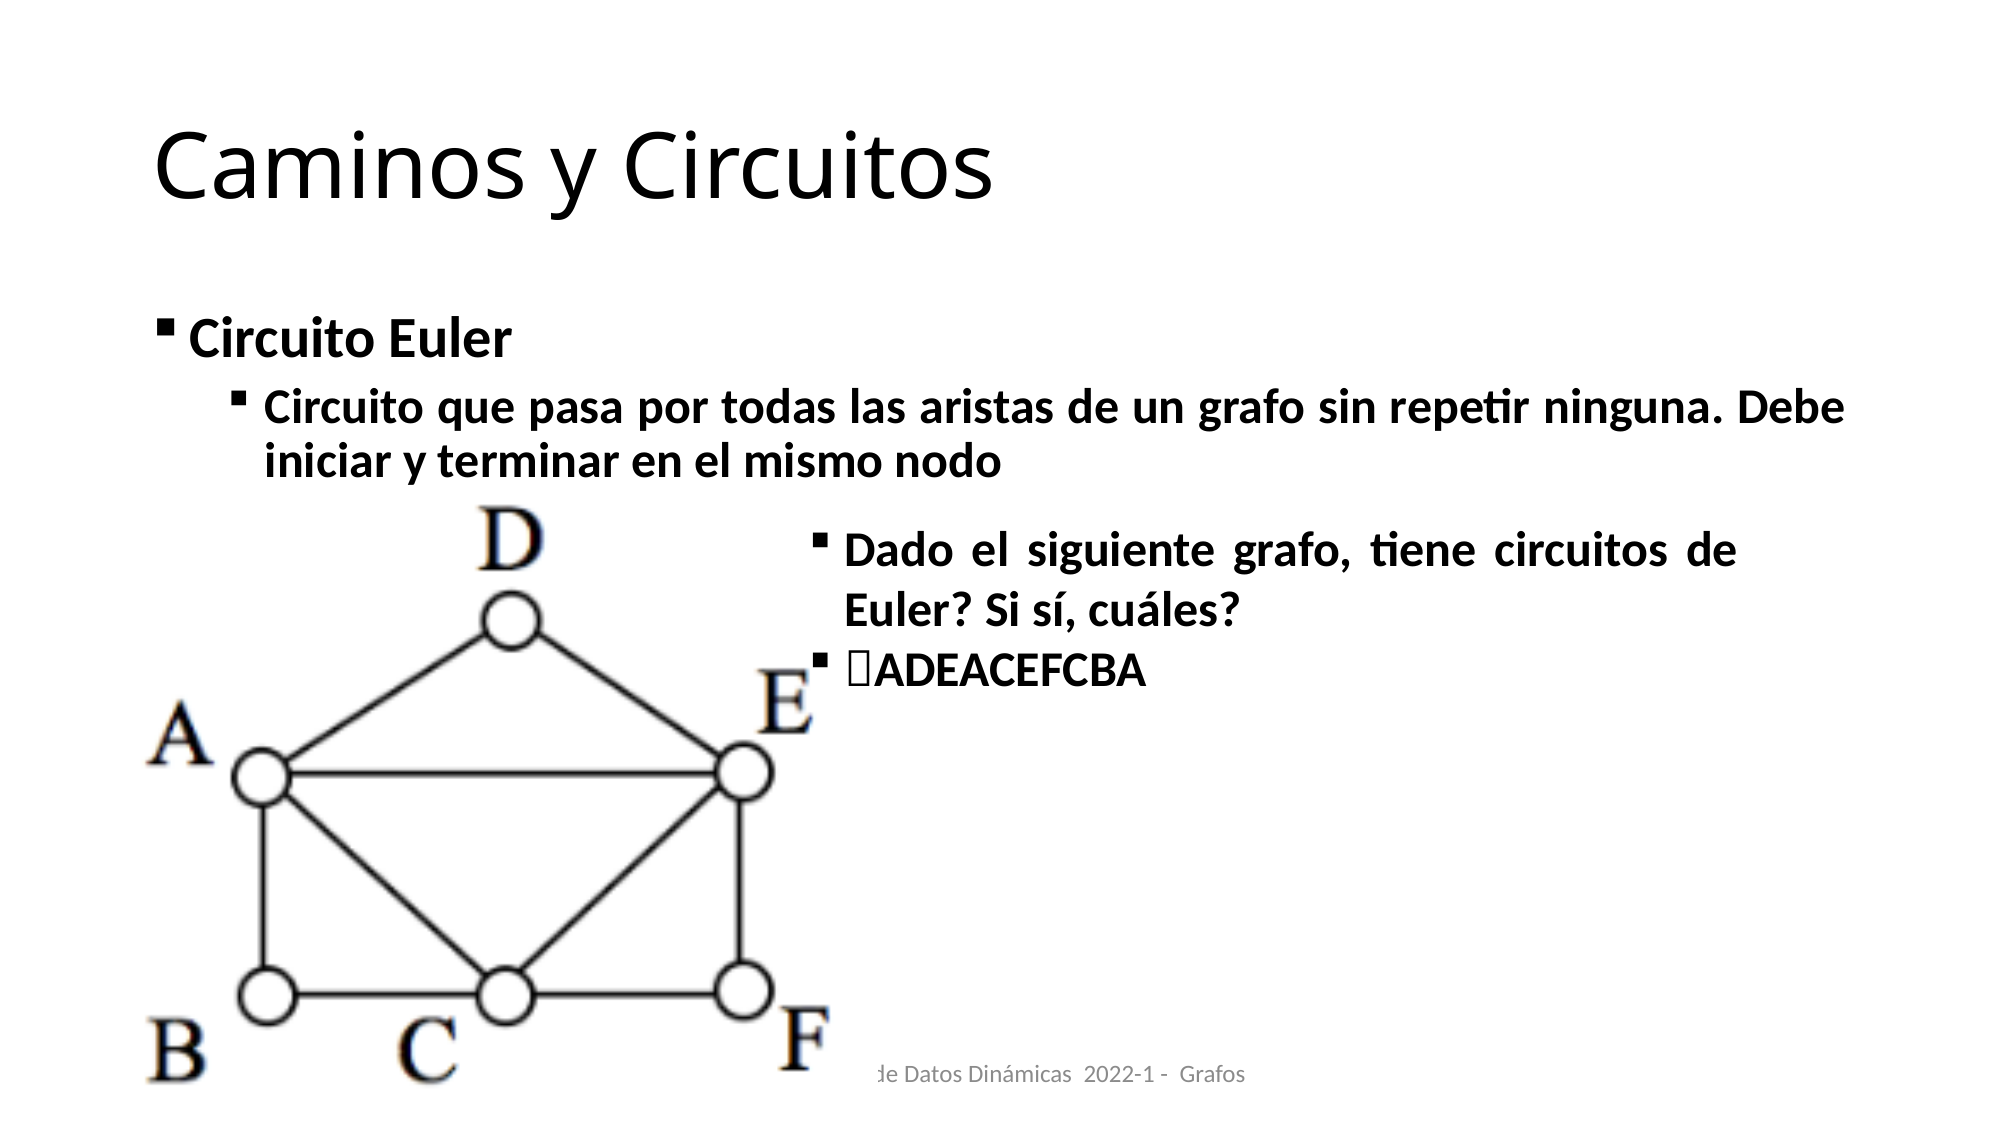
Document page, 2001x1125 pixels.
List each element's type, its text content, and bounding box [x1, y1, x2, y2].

text_box Dado el siguiente grafo, tiene circuitos de Euler? Si sí, cuáles? ADEACEFCBA [878, 509, 1754, 705]
title Caminos y Circuitos [137, 59, 1863, 278]
picture [137, 500, 878, 1109]
footer Estructuras de Datos Dinámicas 2022-1 - Grafos [878, 1042, 1338, 1103]
list Circuito Euler Circuito que pasa por todas las aristas de un grafo sin repetir ninguna. Debe iniciar y terminar en el mismo nodo [137, 299, 1863, 1087]
